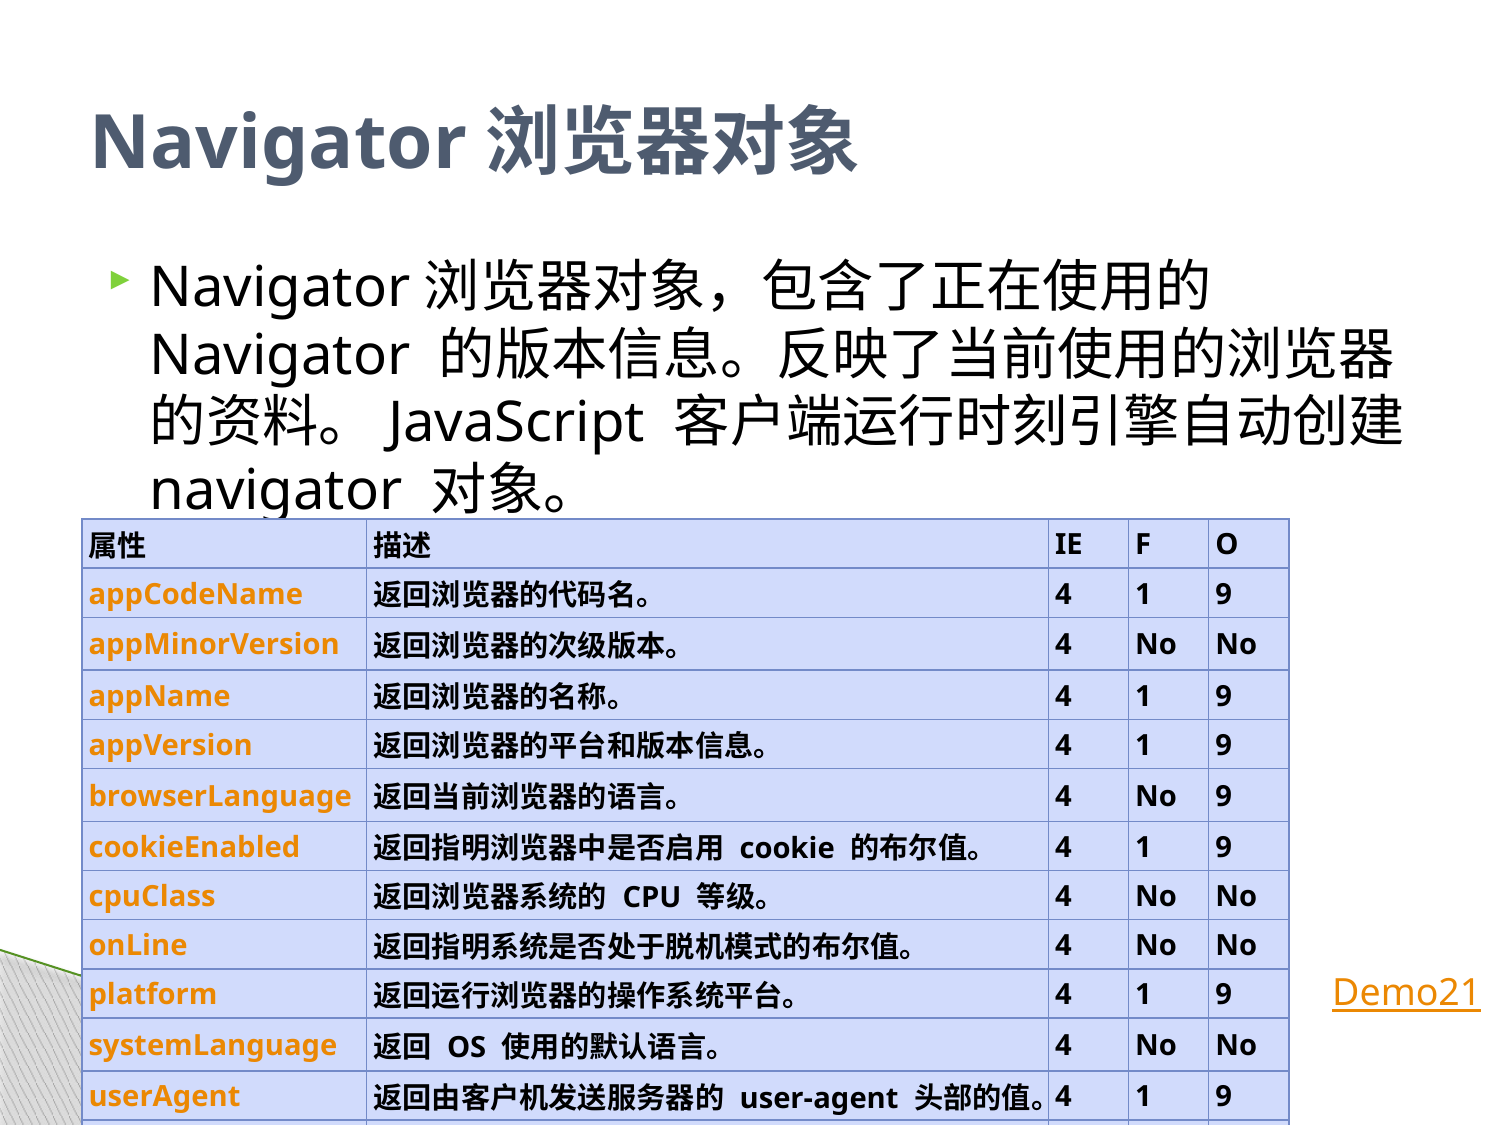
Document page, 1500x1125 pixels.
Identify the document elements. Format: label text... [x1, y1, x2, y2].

table_cell cpuClass [83, 871, 366, 919]
table_cell systemLanguage [83, 1019, 366, 1070]
table_cell appMinorVersion [83, 618, 366, 669]
table_cell onLine [83, 920, 366, 968]
table_cell 9 [1209, 1121, 1288, 1125]
table_cell 9 [1209, 769, 1288, 821]
table_cell 4 [1049, 1121, 1128, 1125]
table_cell 4 [1049, 569, 1128, 617]
table_cell 1 [1129, 1072, 1208, 1119]
table_cell userAgent [83, 1072, 366, 1119]
table_cell 返回运行浏览器的操作系统平台。 [367, 970, 1048, 1017]
table_cell 返回浏览器的代码名。 [367, 569, 1048, 617]
table_cell cookieEnabled [83, 822, 366, 870]
table_cell 9 [1209, 970, 1288, 1017]
table_cell 4 [1049, 1019, 1128, 1070]
table_cell 9 [1209, 822, 1288, 870]
table_header IE [1049, 520, 1128, 567]
table_cell browserLanguage [83, 769, 366, 821]
title Navigator浏览器对象 [75, 45, 1425, 233]
table_cell 返回指明浏览器中是否启用 cookie 的布尔值。 [367, 822, 1048, 870]
table_cell appName [83, 671, 366, 719]
table_cell 返回浏览器的名称。 [367, 671, 1048, 719]
table_cell appCodeName [83, 569, 366, 617]
table_cell 4 [1049, 671, 1128, 719]
table_cell 9 [1209, 1072, 1288, 1119]
table_cell appVersion [83, 720, 366, 768]
table_cell 返回由客户机发送服务器的 user-agent 头部的值。 [367, 1072, 1048, 1119]
table_cell 1 [1129, 569, 1208, 617]
table_cell 返回当前浏览器的语言。 [367, 769, 1048, 821]
table_cell 返回浏览器的平台和版本信息。 [367, 720, 1048, 768]
table_cell 4 [1049, 769, 1128, 821]
table_cell 4 [1049, 618, 1128, 669]
table_cell No [1129, 618, 1208, 669]
table_cell platform [83, 970, 366, 1017]
table_cell No [1209, 920, 1288, 968]
text_box Demo21 [1317, 960, 1497, 1027]
table_cell 返回 OS 使用的默认语言。 [367, 1019, 1048, 1070]
table_cell 4 [1049, 920, 1128, 968]
table_cell 4 [1049, 970, 1128, 1017]
table_cell No [1129, 920, 1208, 968]
table_cell 9 [1209, 671, 1288, 719]
table_cell 1 [1129, 822, 1208, 870]
table_cell 1 [1129, 970, 1208, 1017]
table_cell 9 [1209, 569, 1288, 617]
table_header O [1209, 520, 1288, 567]
table_cell userLanguage [83, 1121, 366, 1125]
table_header F [1129, 520, 1208, 567]
table_cell No [1129, 871, 1208, 919]
list Navigator浏览器对象，包含了正在使用的 Navigator 的版本信息。反映了当前使用的浏览器的资料。JavaScript 客户端运行时刻引擎自动创建 navigator 对象。 [75, 243, 1425, 986]
table_header 属性 [83, 520, 366, 567]
table_cell No [1209, 871, 1288, 919]
table_cell 返回浏览器的次级版本。 [367, 618, 1048, 669]
table_cell 4 [1049, 871, 1128, 919]
table_cell 4 [1049, 720, 1128, 768]
table_cell No [1209, 1019, 1288, 1070]
table_cell 1 [1129, 671, 1208, 719]
table_cell 9 [1209, 720, 1288, 768]
table_cell No [1129, 1121, 1208, 1125]
table_cell 4 [1049, 1072, 1128, 1119]
table_cell 返回浏览器系统的 CPU 等级。 [367, 871, 1048, 919]
table_header 描述 [367, 520, 1048, 567]
table_cell 返回指明系统是否处于脱机模式的布尔值。 [367, 920, 1048, 968]
table_cell 返回 OS 的自然语言设置。 [367, 1121, 1048, 1125]
table_cell No [1129, 769, 1208, 821]
table_cell 4 [1049, 822, 1128, 870]
table_cell No [1209, 618, 1288, 669]
table_cell 1 [1129, 720, 1208, 768]
table_cell No [1129, 1019, 1208, 1070]
